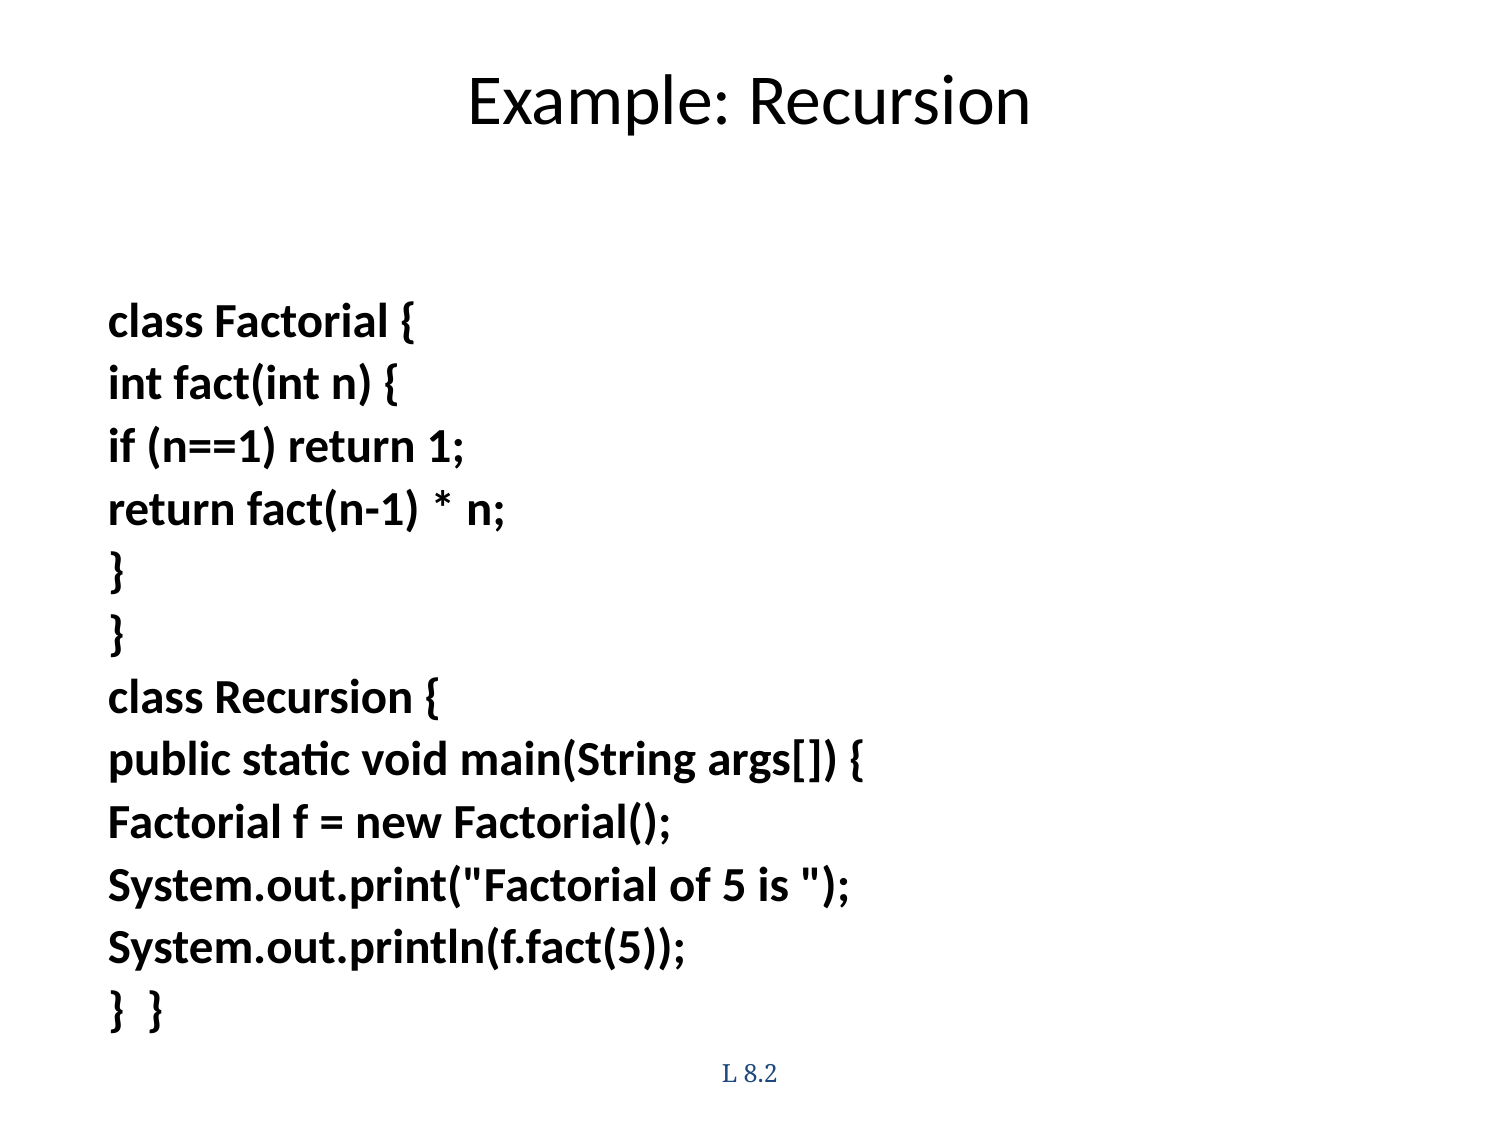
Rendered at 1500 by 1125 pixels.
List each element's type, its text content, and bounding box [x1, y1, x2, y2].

footer L 8.2 [512, 1042, 988, 1103]
list class Factorial { int fact(int n) { if (n==1) return 1; return fact(n-1) * n; } } class Recursion { public static void main(String args[]) { Factorial f = new Factorial(); System.out.print("Factorial of 5 is "); System.out.println(f.fact(5)); } } [92, 287, 1406, 1050]
title Example: Recursion [75, 45, 1425, 233]
